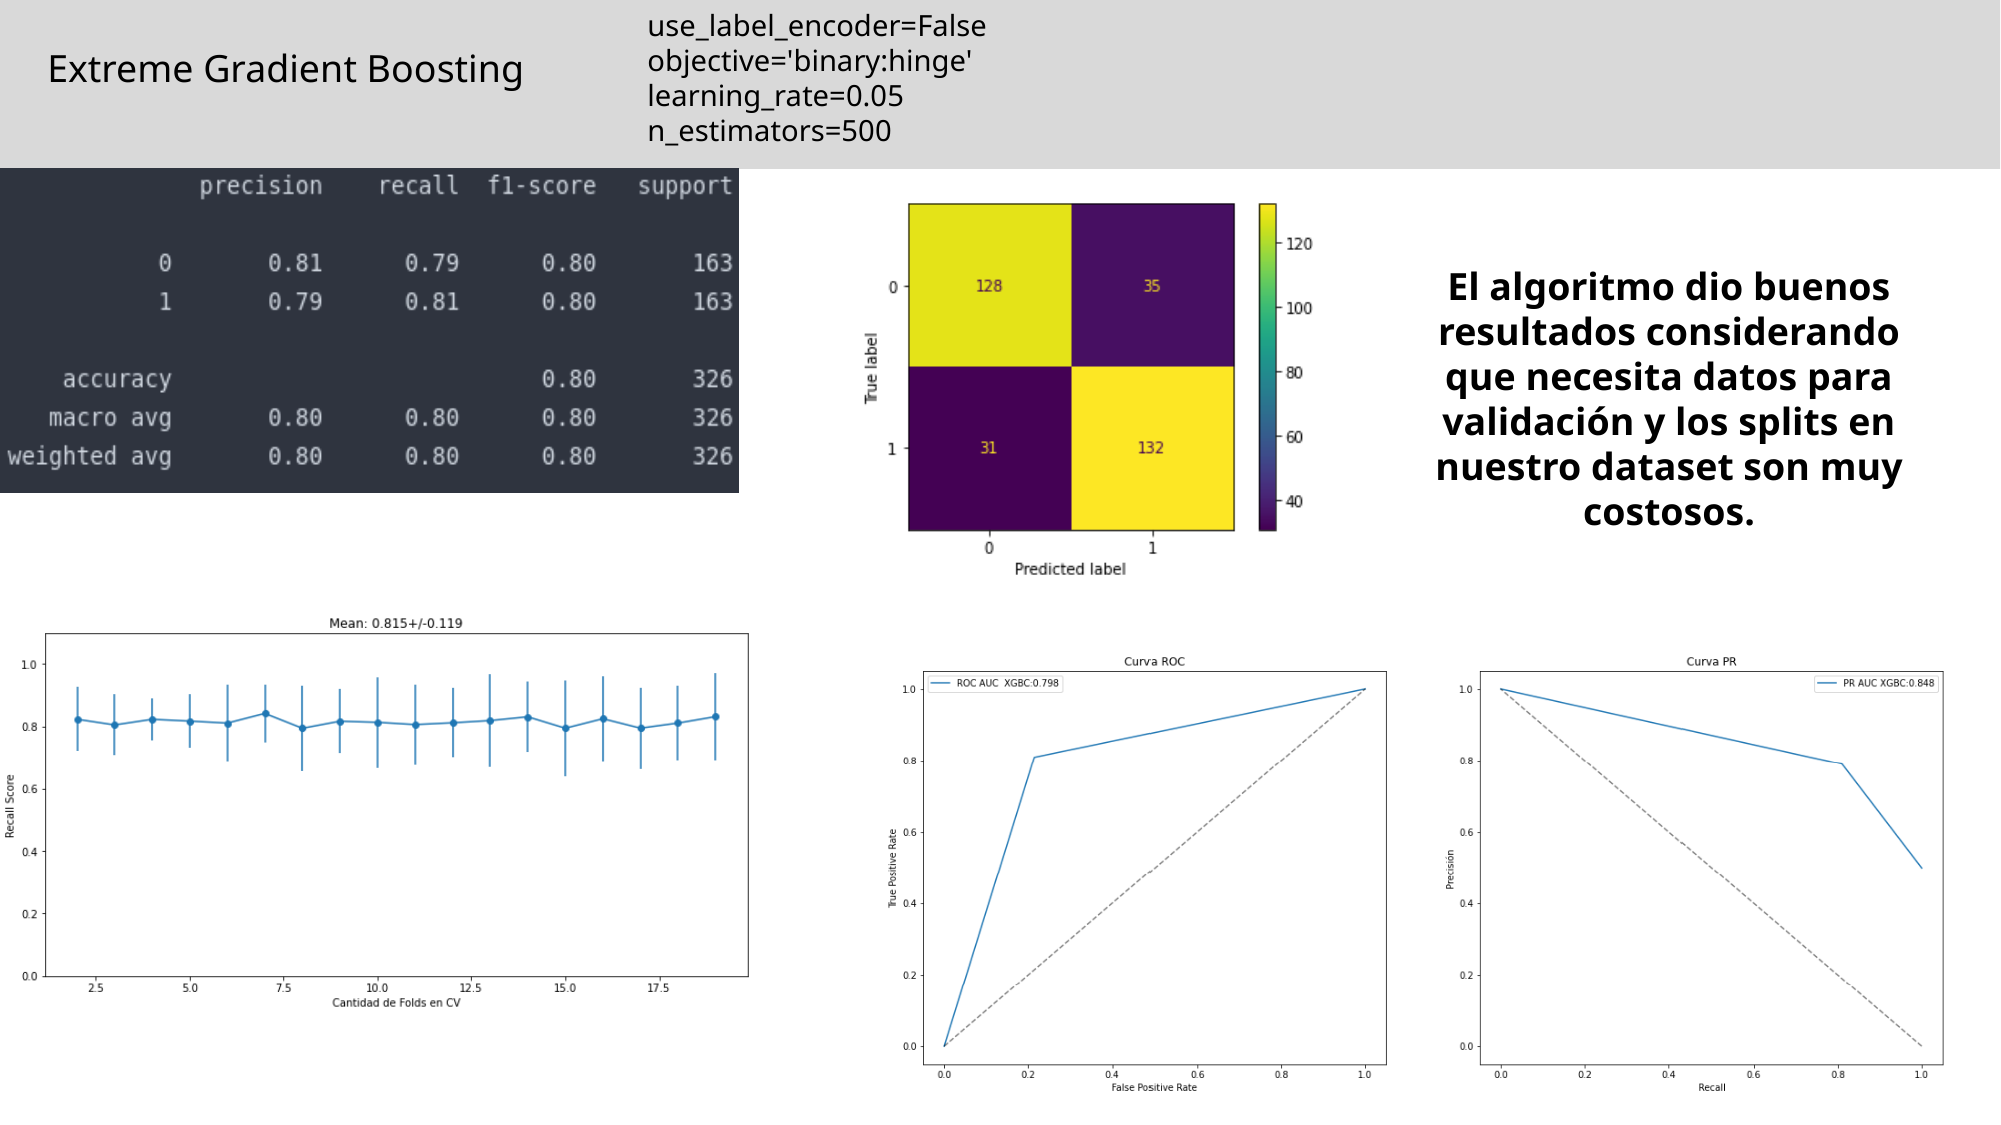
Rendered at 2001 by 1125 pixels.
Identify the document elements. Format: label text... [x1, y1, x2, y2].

picture [884, 652, 1949, 1096]
picture [0, 167, 739, 493]
picture [862, 199, 1316, 579]
text_box Extreme Gradient Boosting [32, 37, 632, 131]
text_box [0, 0, 2001, 171]
picture [0, 610, 752, 1013]
text_box use_label_encoder=False objective='binary:hinge' learning_rate=0.05 n_estimators=500 [632, 0, 1063, 155]
text_box El algoritmo dio buenos resultados considerando que necesita datos para validación y los splits en nuestro dataset son muy costosos. [1400, 255, 1938, 541]
